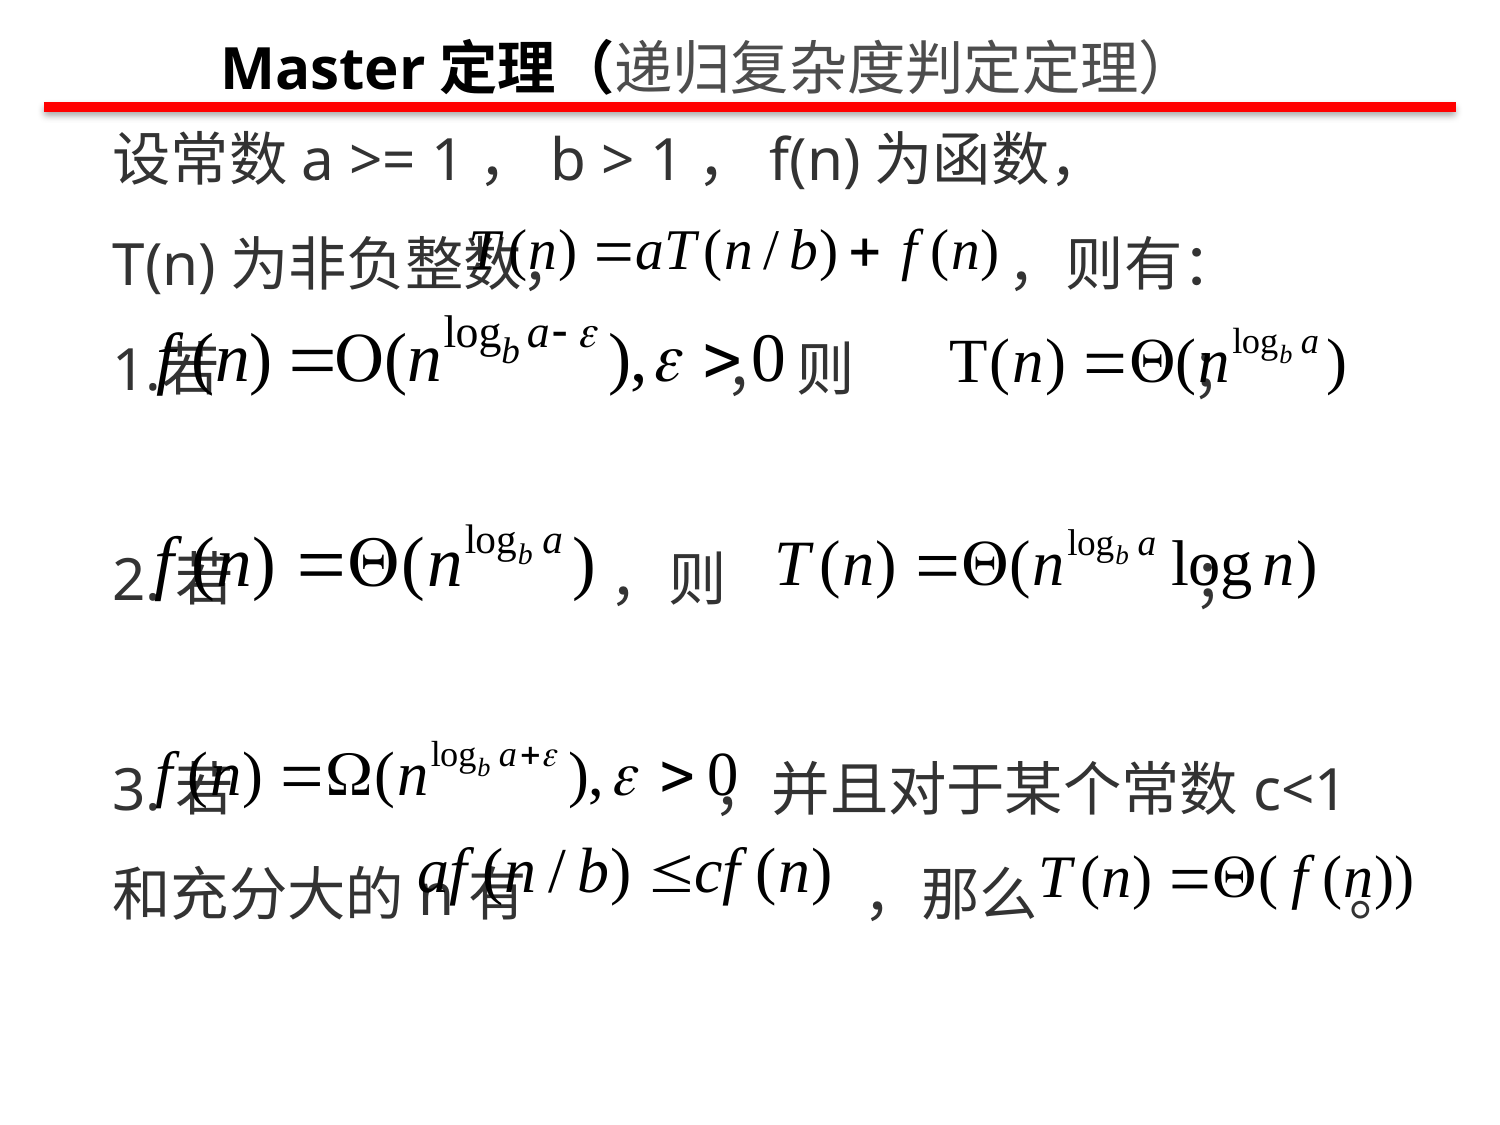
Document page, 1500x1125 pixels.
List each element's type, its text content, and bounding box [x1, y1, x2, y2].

text_box Master定理（递归复杂度判定定理） [0, 9, 1459, 104]
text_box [135, 302, 793, 410]
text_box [407, 833, 845, 920]
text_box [129, 509, 612, 617]
text_box 设常数a >= 1，b > 1，f(n)为函数， T(n)为非负整数， ，则有： 若 ， 则 ； 2.若 ，则 ； 3.若 ，并且对于某个常数c<1 和充分大的n有 ，那么 。 [98, 87, 1410, 1039]
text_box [1033, 842, 1426, 924]
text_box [463, 216, 1010, 294]
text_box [940, 314, 1362, 410]
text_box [134, 727, 751, 823]
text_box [768, 514, 1329, 613]
